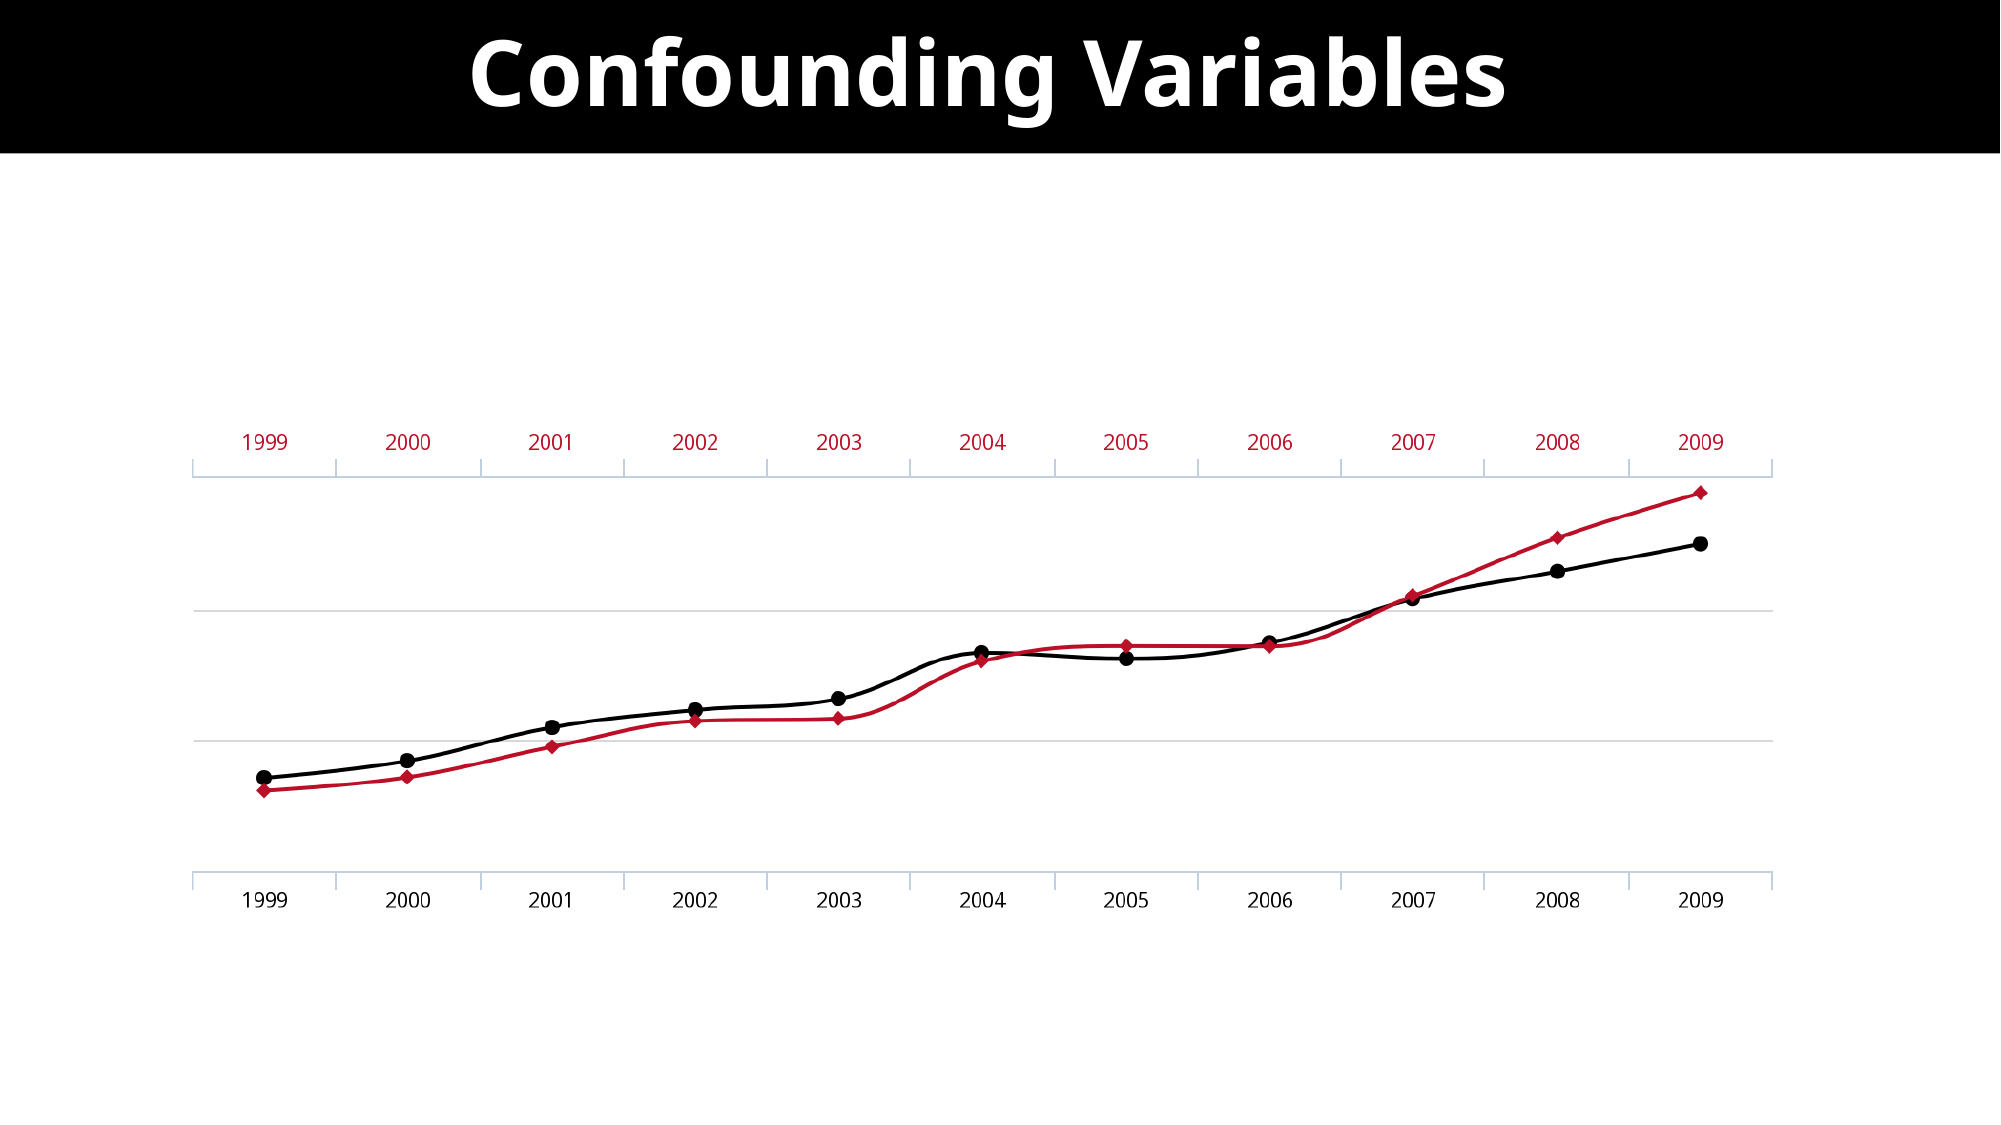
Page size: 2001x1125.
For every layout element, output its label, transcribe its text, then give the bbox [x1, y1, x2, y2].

picture [171, 402, 1785, 940]
title Confounding Variables [0, 0, 2000, 154]
